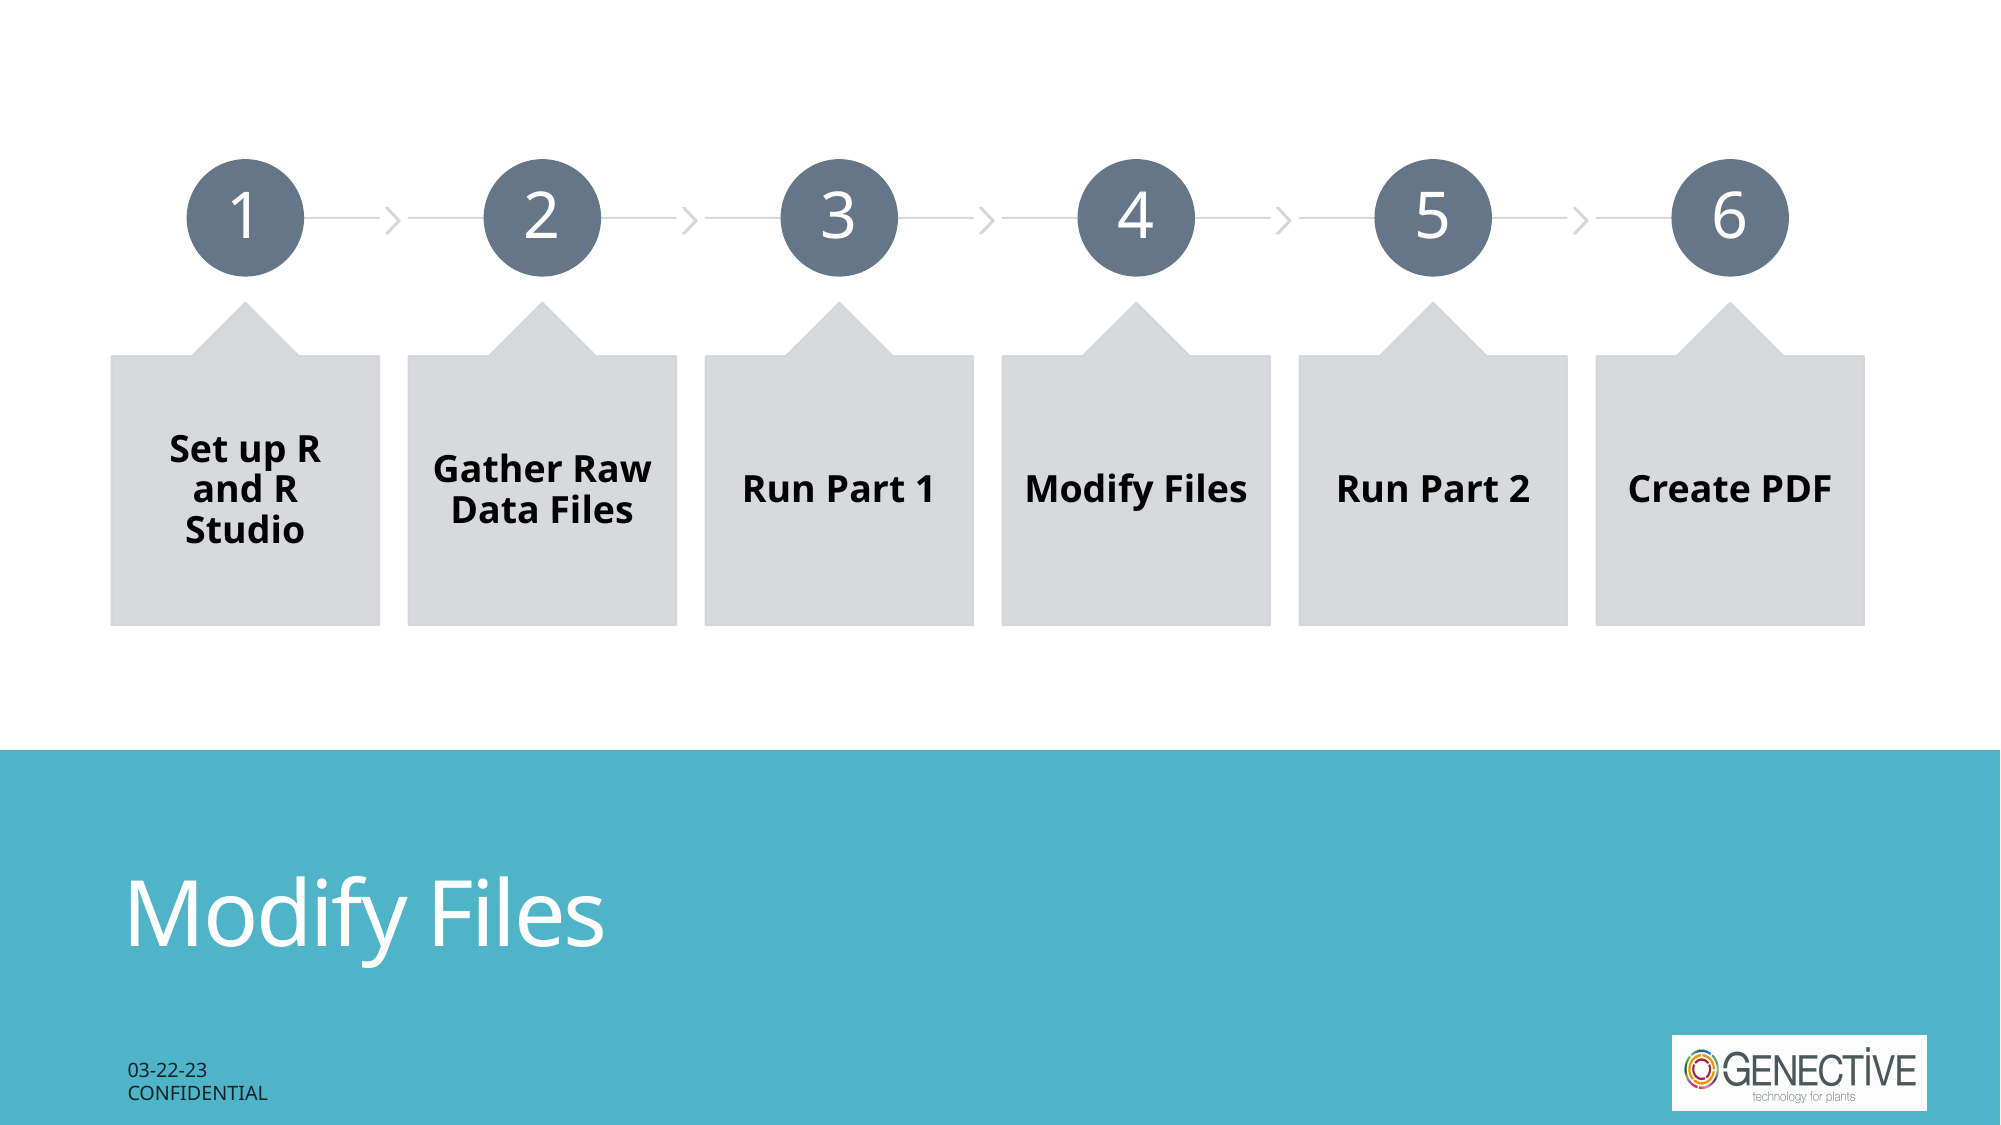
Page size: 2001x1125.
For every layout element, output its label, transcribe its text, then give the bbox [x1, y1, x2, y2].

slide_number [112, 1055, 788, 1075]
picture [1671, 1034, 1928, 1111]
title Modify Files [107, 782, 1875, 1055]
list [110, 105, 1895, 681]
text_box [0, 749, 2000, 1125]
footer Confidential [112, 1075, 938, 1113]
